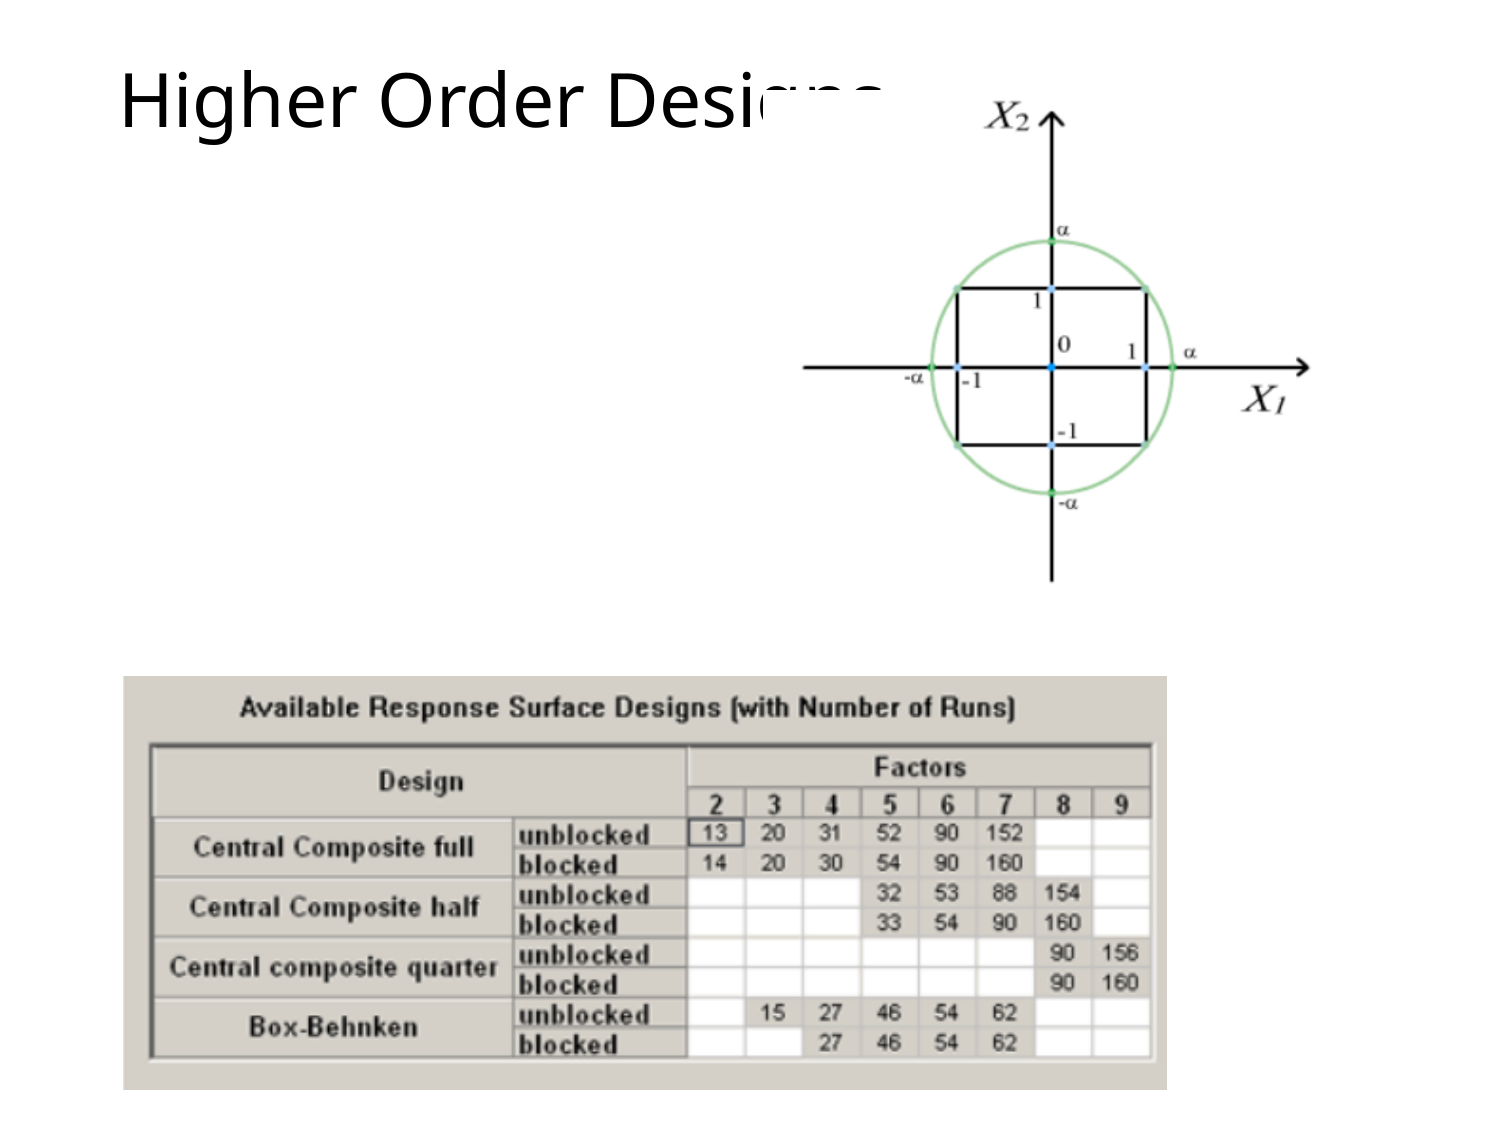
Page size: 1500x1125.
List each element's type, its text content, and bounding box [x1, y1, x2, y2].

picture [123, 676, 1167, 1091]
picture [763, 90, 1326, 605]
title Higher Order Designs [103, 34, 1397, 171]
